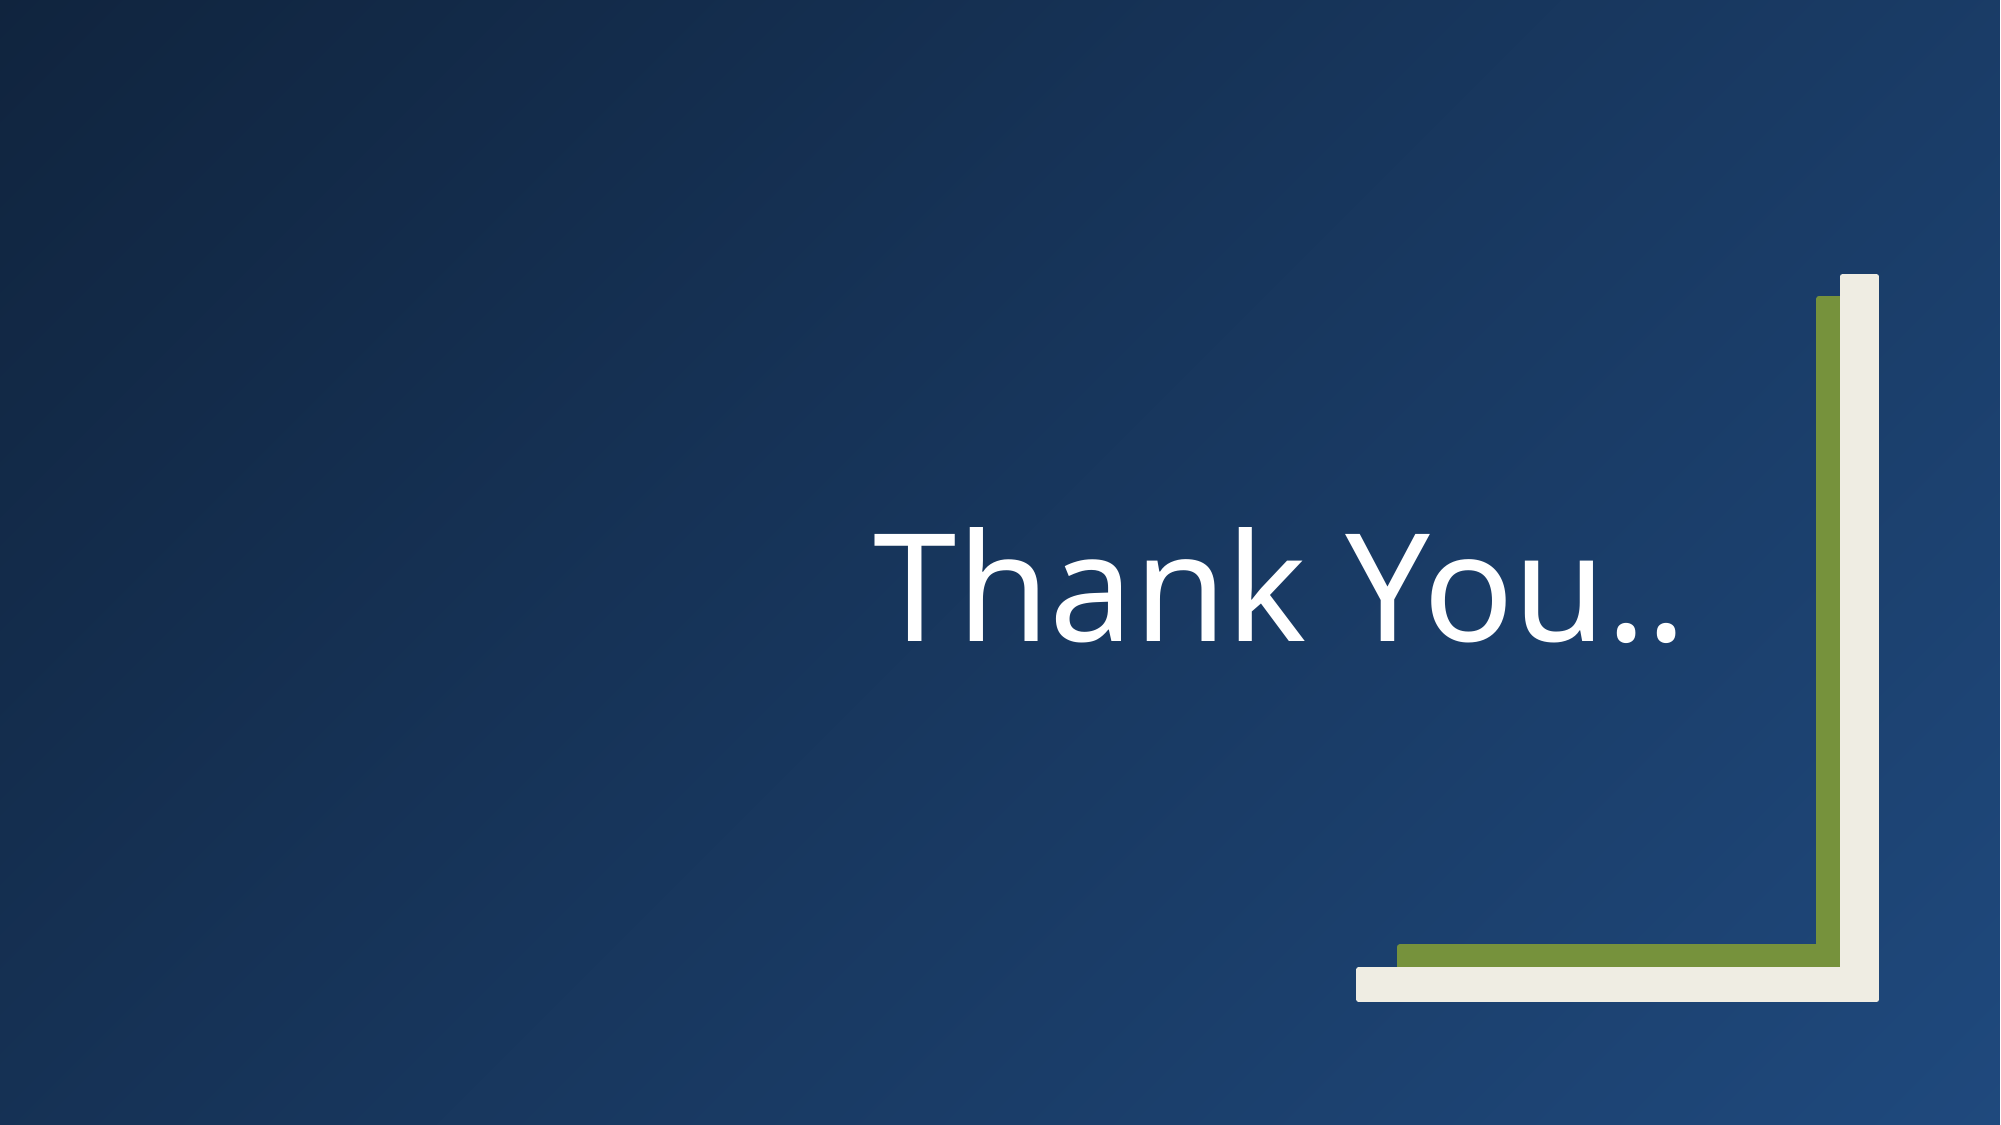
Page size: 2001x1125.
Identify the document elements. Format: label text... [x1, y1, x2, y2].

title Thank You.. [125, 213, 1703, 682]
